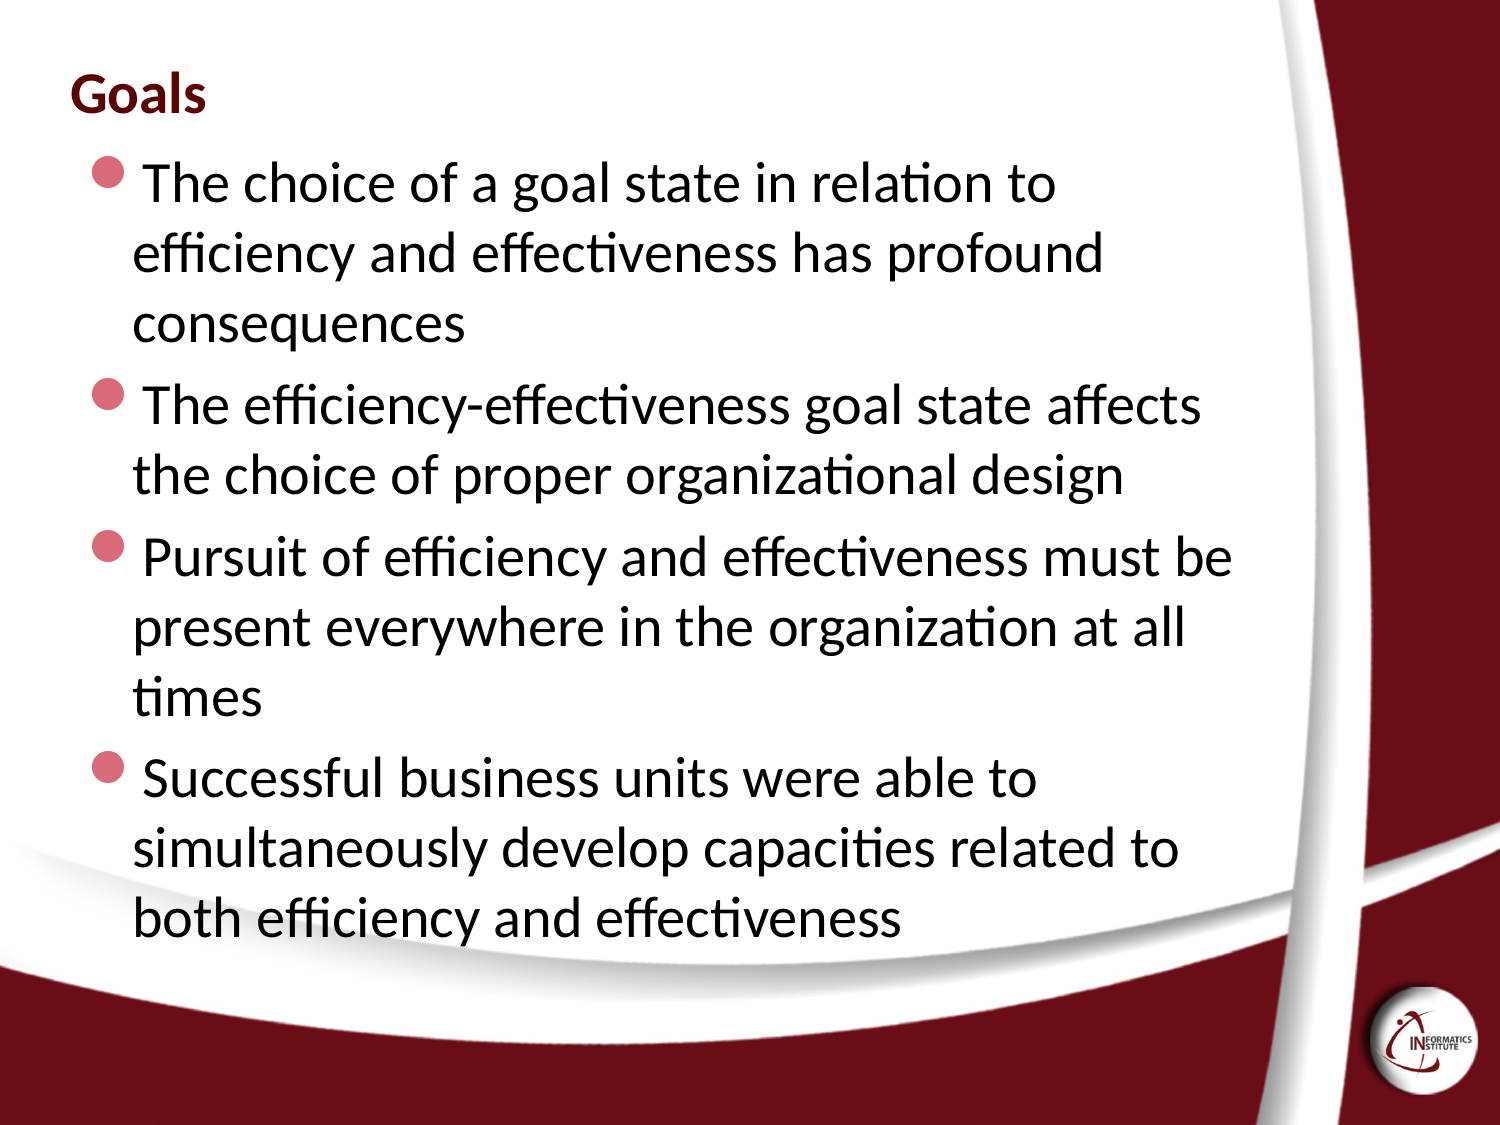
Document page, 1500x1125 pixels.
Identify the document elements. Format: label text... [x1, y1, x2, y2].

list The choice of a goal state in relation to efficiency and effectiveness has profound consequences The efficiency-effectiveness goal state affects the choice of proper organizational design Pursuit of efficiency and effectiveness must be present everywhere in the organization at all times Successful business units were able to simultaneously develop capacities related to both efficiency and effectiveness [72, 137, 1287, 965]
picture [0, 0, 1500, 1125]
title Goals [70, 46, 1285, 126]
